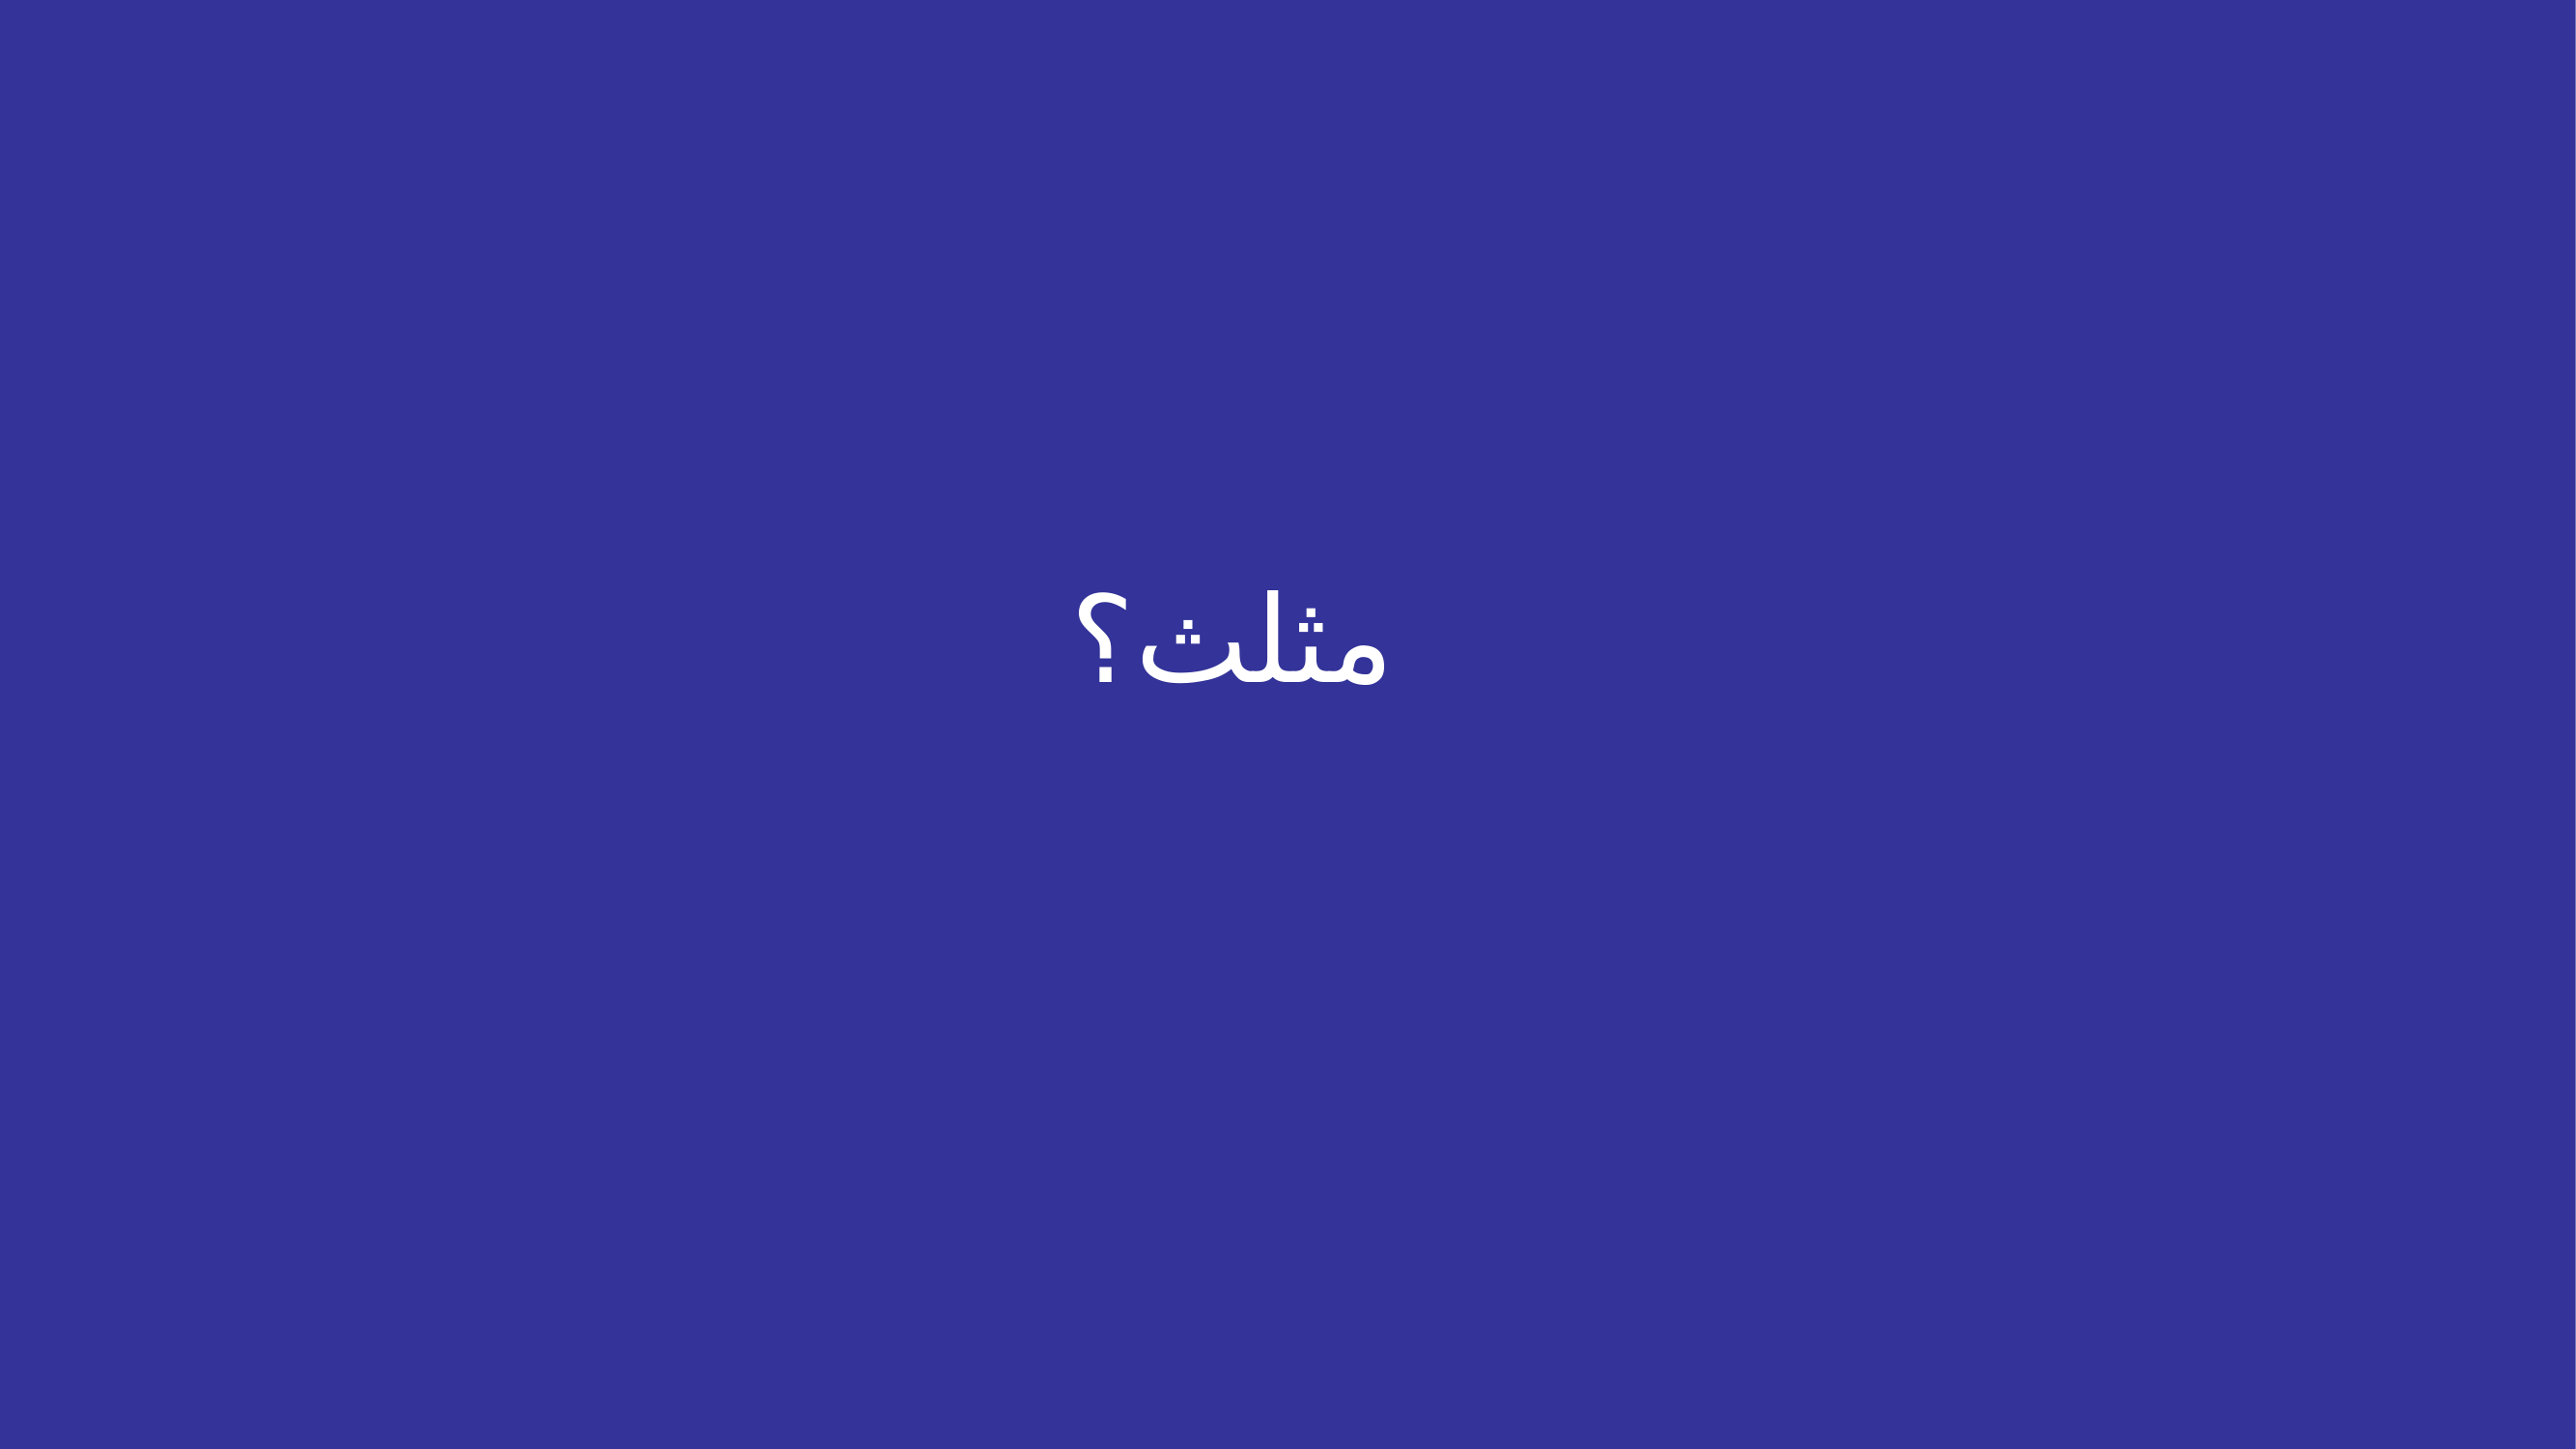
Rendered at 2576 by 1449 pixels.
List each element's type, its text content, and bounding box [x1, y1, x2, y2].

text_box مثلث؟ [525, 298, 1940, 971]
